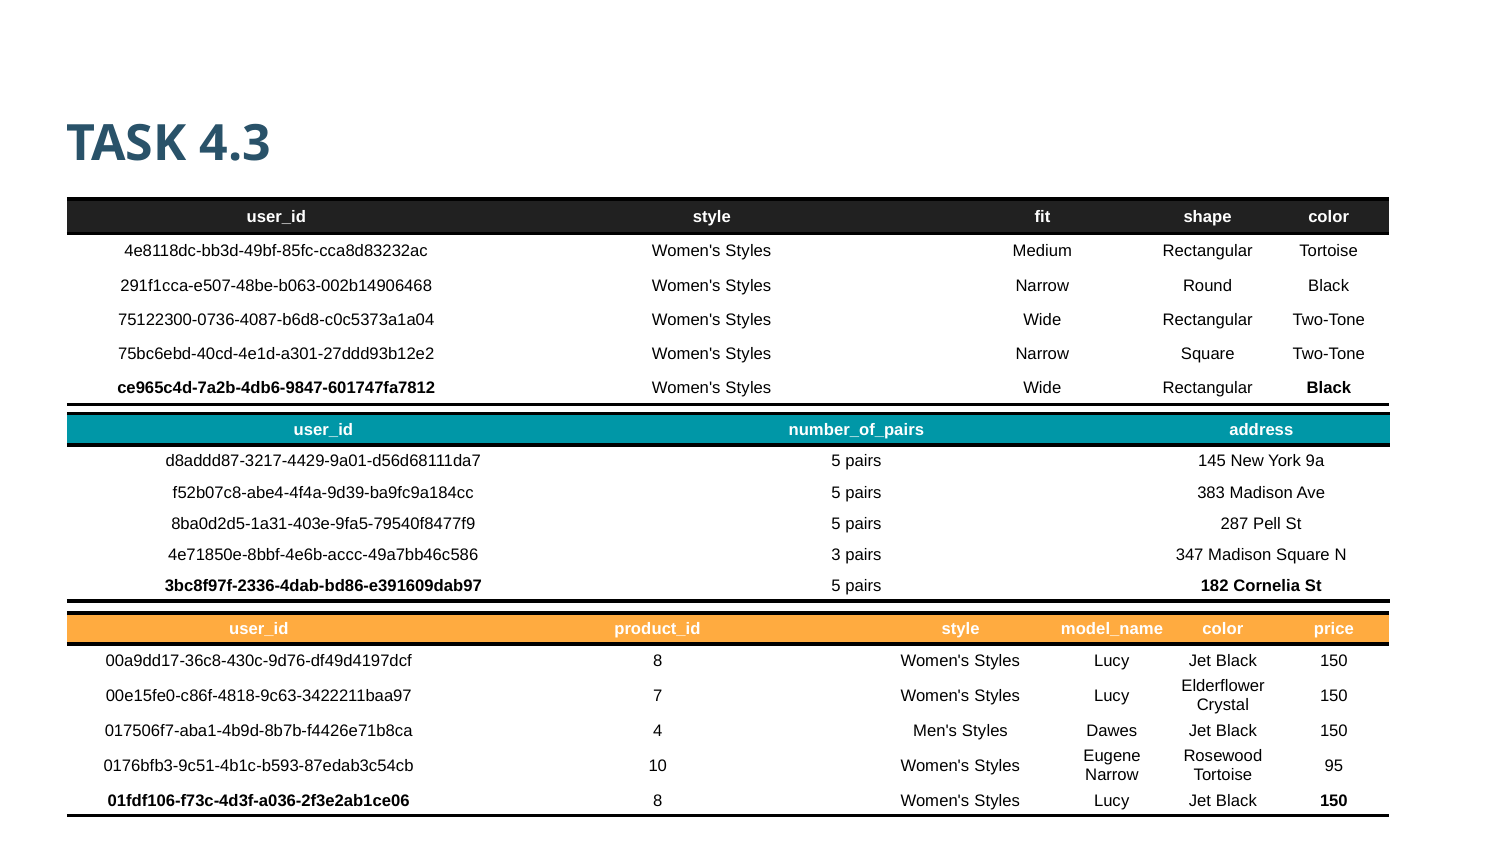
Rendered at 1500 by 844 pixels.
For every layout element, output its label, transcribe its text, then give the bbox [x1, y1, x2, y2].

table_header address [1133, 415, 1390, 443]
table_cell 182 Cornelia St [1133, 570, 1390, 599]
table_header product_id [451, 615, 865, 642]
table_header user_id [67, 415, 580, 443]
table_cell 4 [451, 714, 865, 745]
table_cell Women's Styles [486, 370, 938, 403]
table_cell Eugene Narrow [1056, 745, 1167, 784]
table_cell 75bc6ebd-40cd-4e1d-a301-27ddd93b12e2 [67, 336, 486, 370]
table_cell 5 pairs [580, 507, 1133, 539]
table_cell 4e8118dc-bb3d-49bf-85fc-cca8d83232ac [67, 235, 486, 268]
table_cell 347 Madison Square N [1133, 539, 1390, 570]
table_header color [1167, 615, 1278, 642]
table_cell 75122300-0736-4087-b6d8-c0c5373a1a04 [67, 302, 486, 336]
table_cell Two-Tone [1268, 302, 1389, 336]
table_cell 150 [1278, 784, 1389, 814]
table_cell 145 New York 9a [1133, 447, 1390, 476]
table_cell 3 pairs [580, 539, 1133, 570]
table_cell 150 [1278, 675, 1389, 714]
table_cell 4e71850e-8bbf-4e6b-accc-49a7bb46c586 [67, 539, 580, 570]
table_cell Lucy [1056, 784, 1167, 814]
table_cell 8ba0d2d5-1a31-403e-9fa5-79540f8477f9 [67, 507, 580, 539]
table_cell Round [1147, 268, 1268, 302]
table_header user_id [67, 615, 451, 642]
table_header user_id [67, 201, 486, 232]
table_cell Wide [938, 302, 1147, 336]
table_cell 00e15fe0-c86f-4818-9c63-3422211baa97 [67, 675, 451, 714]
table_cell Women's Styles [865, 646, 1056, 675]
table_cell ce965c4d-7a2b-4db6-9847-601747fa7812 [67, 370, 486, 403]
table_header price [1278, 615, 1389, 642]
table_cell Wide [938, 370, 1147, 403]
table_cell 5 pairs [580, 447, 1133, 476]
table_cell Medium [938, 235, 1147, 268]
table_cell Black [1268, 268, 1389, 302]
table_cell Square [1147, 336, 1268, 370]
table_cell Lucy [1056, 646, 1167, 675]
table_cell Lucy [1056, 675, 1167, 714]
table_cell 01fdf106-f73c-4d3f-a036-2f3e2ab1ce06 [67, 784, 451, 814]
table_cell Dawes [1056, 714, 1167, 745]
text_box TASK 4.3 [51, 48, 1449, 186]
table_cell Women's Styles [486, 302, 938, 336]
table_header number_of_pairs [580, 415, 1133, 443]
table_cell Women's Styles [865, 675, 1056, 714]
table_cell Women's Styles [486, 235, 938, 268]
table_cell Rectangular [1147, 370, 1268, 403]
table_cell Women's Styles [865, 784, 1056, 814]
table_cell 95 [1278, 745, 1389, 784]
table_cell d8addd87-3217-4429-9a01-d56d68111da7 [67, 447, 580, 476]
table_cell Jet Black [1167, 714, 1278, 745]
table_cell 287 Pell St [1133, 507, 1390, 539]
table_cell Elderflower Crystal [1167, 675, 1278, 714]
table_cell Rosewood Tortoise [1167, 745, 1278, 784]
table_cell Women's Styles [865, 745, 1056, 784]
table_cell Narrow [938, 268, 1147, 302]
table_cell f52b07c8-abe4-4f4a-9d39-ba9fc9a184cc [67, 476, 580, 507]
table_cell 10 [451, 745, 865, 784]
table_header fit [938, 201, 1147, 232]
table_cell 5 pairs [580, 570, 1133, 599]
table_cell Men's Styles [865, 714, 1056, 745]
table_cell 8 [451, 646, 865, 675]
table_cell 5 pairs [580, 476, 1133, 507]
table_header color [1268, 201, 1389, 232]
table_header style [486, 201, 938, 232]
table_cell 150 [1278, 714, 1389, 745]
table_header model_name [1056, 615, 1167, 642]
table_cell 291f1cca-e507-48be-b063-002b14906468 [67, 268, 486, 302]
table_cell Jet Black [1167, 646, 1278, 675]
table_cell 383 Madison Ave [1133, 476, 1390, 507]
table_cell Rectangular [1147, 235, 1268, 268]
table_cell Rectangular [1147, 302, 1268, 336]
table_cell 7 [451, 675, 865, 714]
table_cell 017506f7-aba1-4b9d-8b7b-f4426e71b8ca [67, 714, 451, 745]
table_cell 150 [1278, 646, 1389, 675]
table_cell 8 [451, 784, 865, 814]
table_cell Tortoise [1268, 235, 1389, 268]
table_cell Black [1268, 370, 1389, 403]
table_cell Women's Styles [486, 268, 938, 302]
table_cell 0176bfb3-9c51-4b1c-b593-87edab3c54cb [67, 745, 451, 784]
table_cell Women's Styles [486, 336, 938, 370]
table_cell 3bc8f97f-2336-4dab-bd86-e391609dab97 [67, 570, 580, 599]
table_header shape [1147, 201, 1268, 232]
table_header style [865, 615, 1056, 642]
table_cell 00a9dd17-36c8-430c-9d76-df49d4197dcf [67, 646, 451, 675]
table_cell Jet Black [1167, 784, 1278, 814]
table_cell Two-Tone [1268, 336, 1389, 370]
table_cell Narrow [938, 336, 1147, 370]
